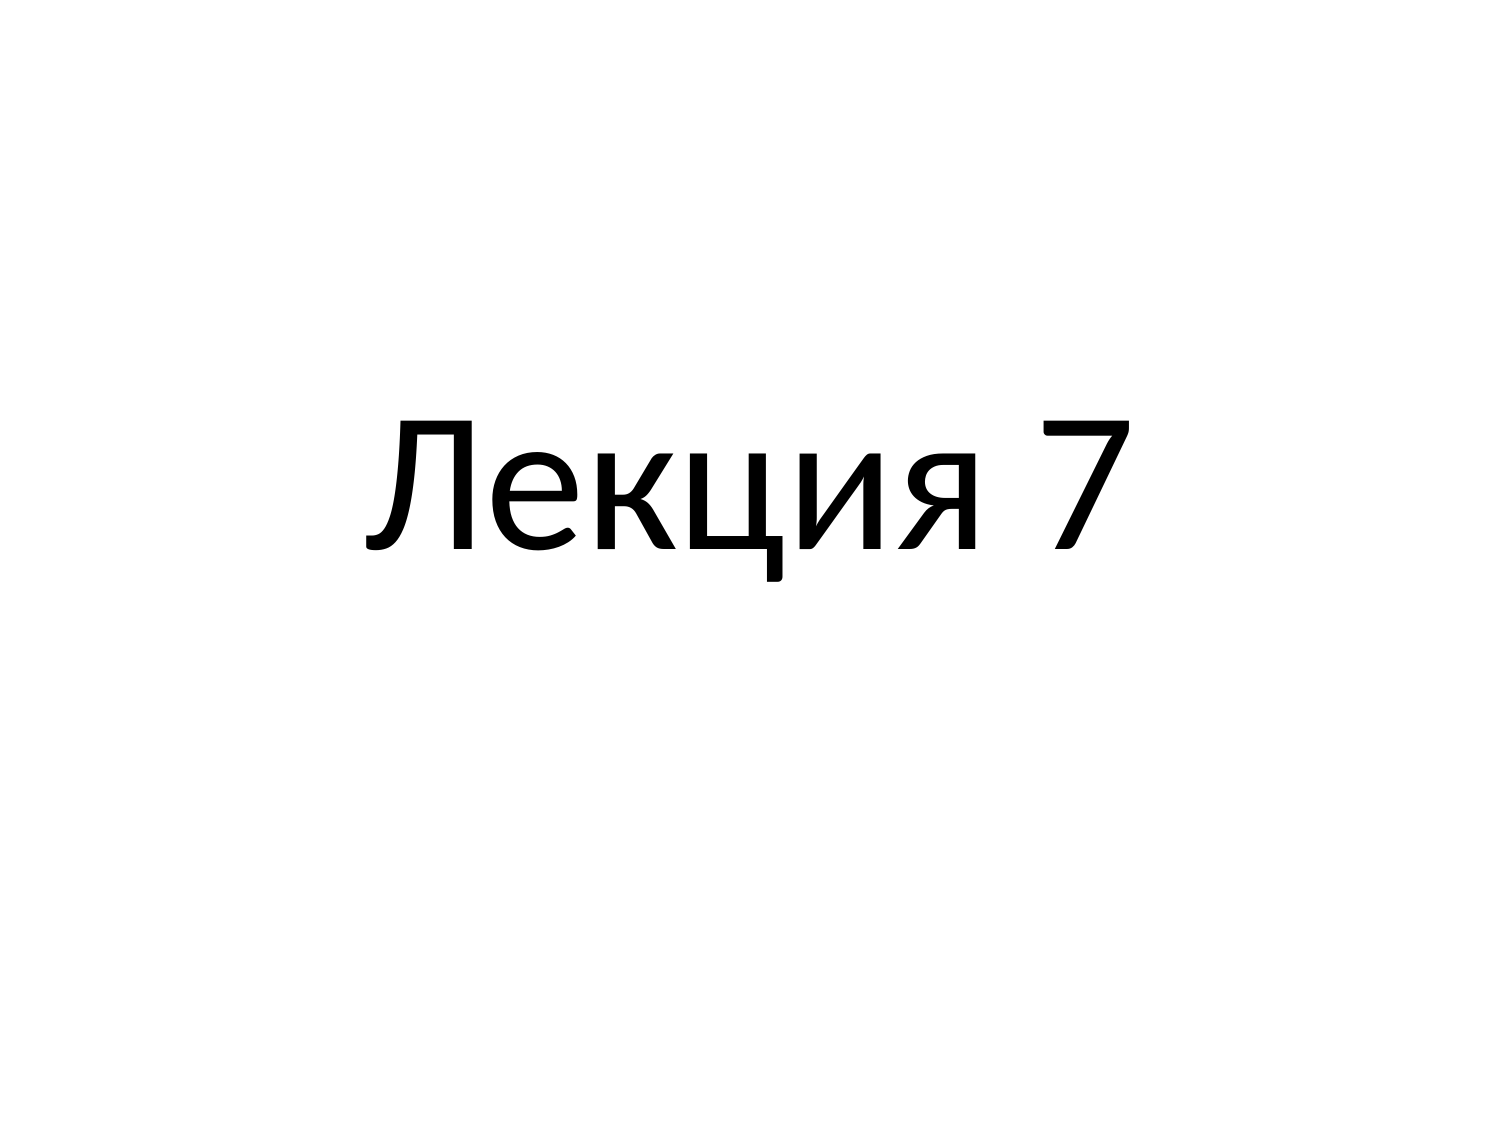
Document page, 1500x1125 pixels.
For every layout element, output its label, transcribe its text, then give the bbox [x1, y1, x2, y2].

title Лекция 7 [112, 349, 1388, 591]
